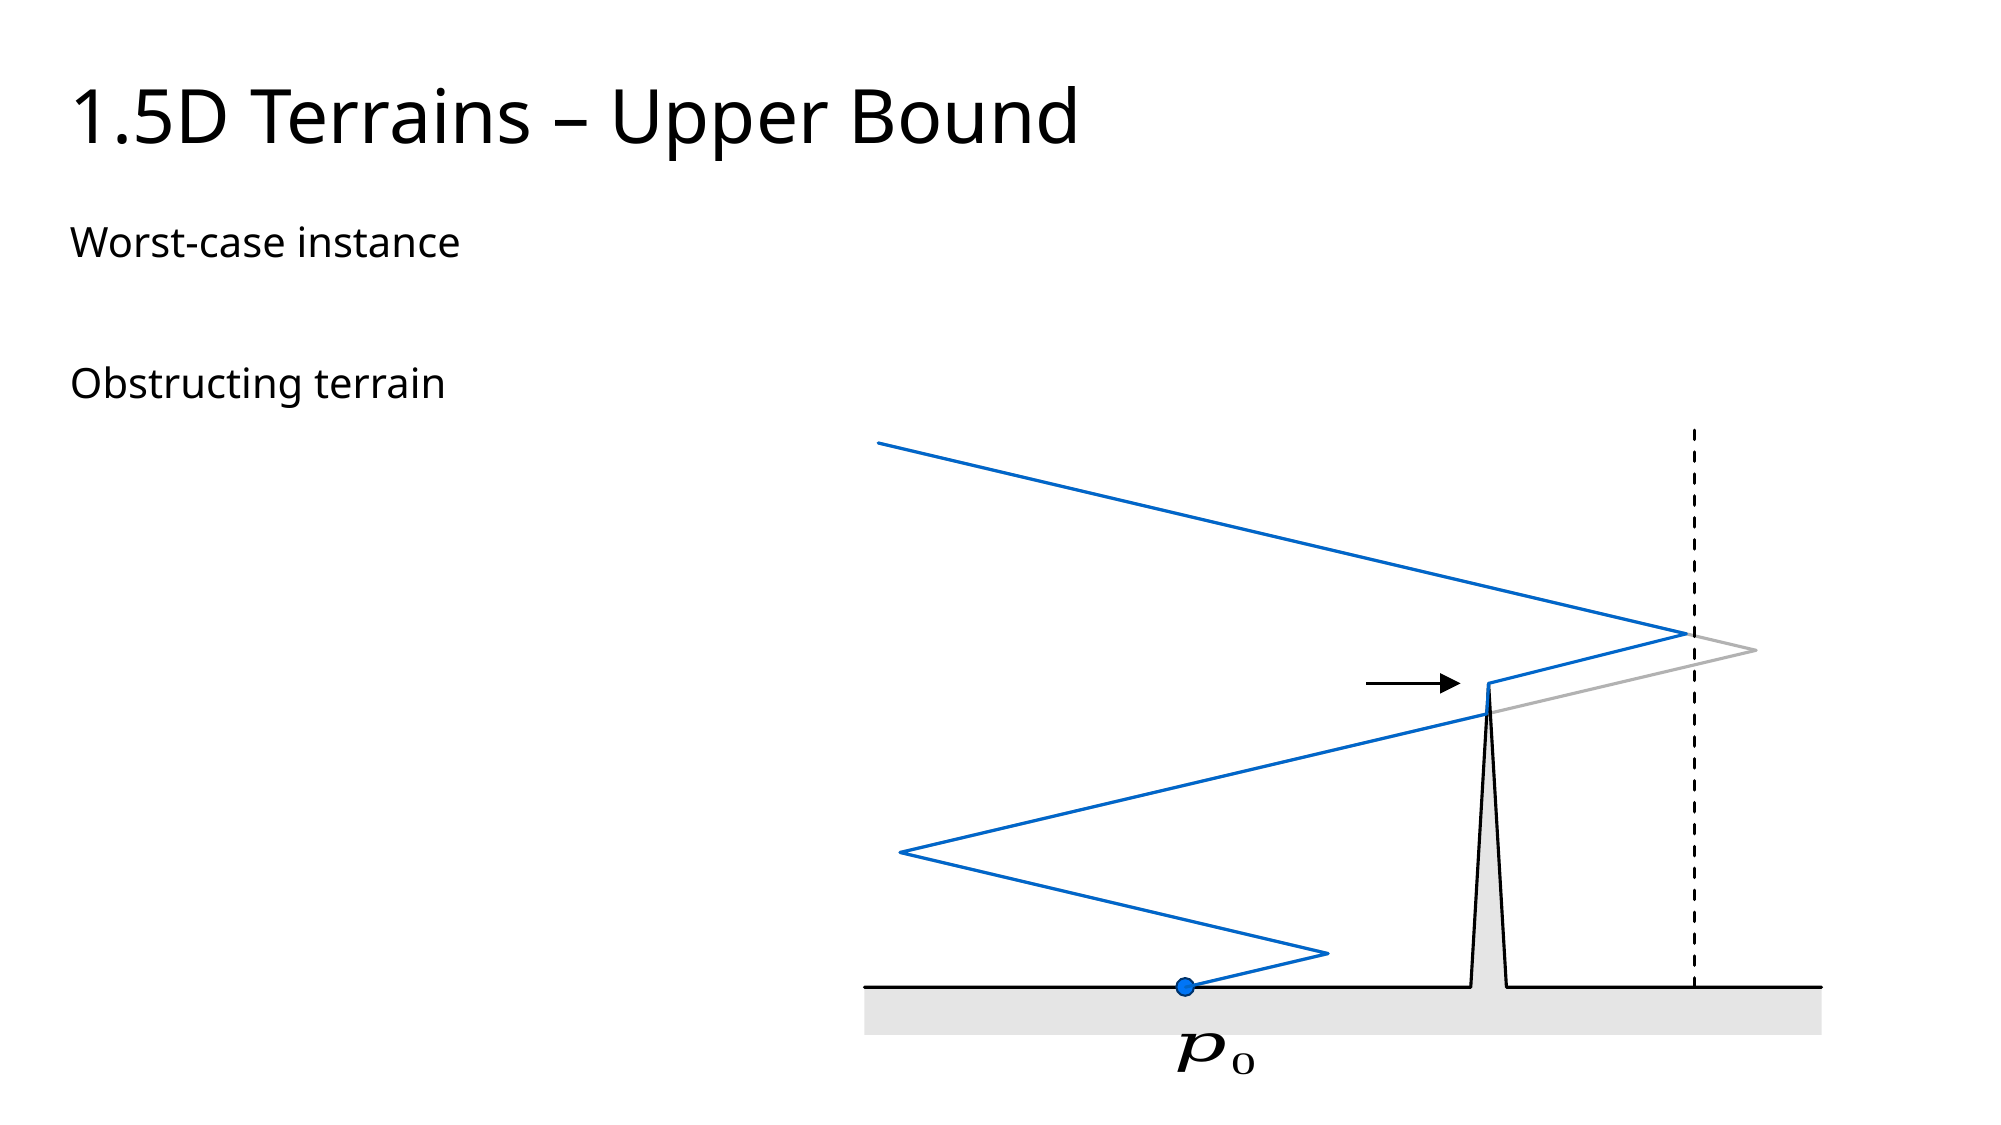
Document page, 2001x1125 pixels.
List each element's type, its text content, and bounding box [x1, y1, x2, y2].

title 1.5D Terrains – Upper Bound [54, 60, 1945, 179]
text_box [1175, 978, 1196, 997]
list Worst-case instance Obstructing terrain [54, 208, 1945, 1065]
text_box [878, 442, 1687, 988]
